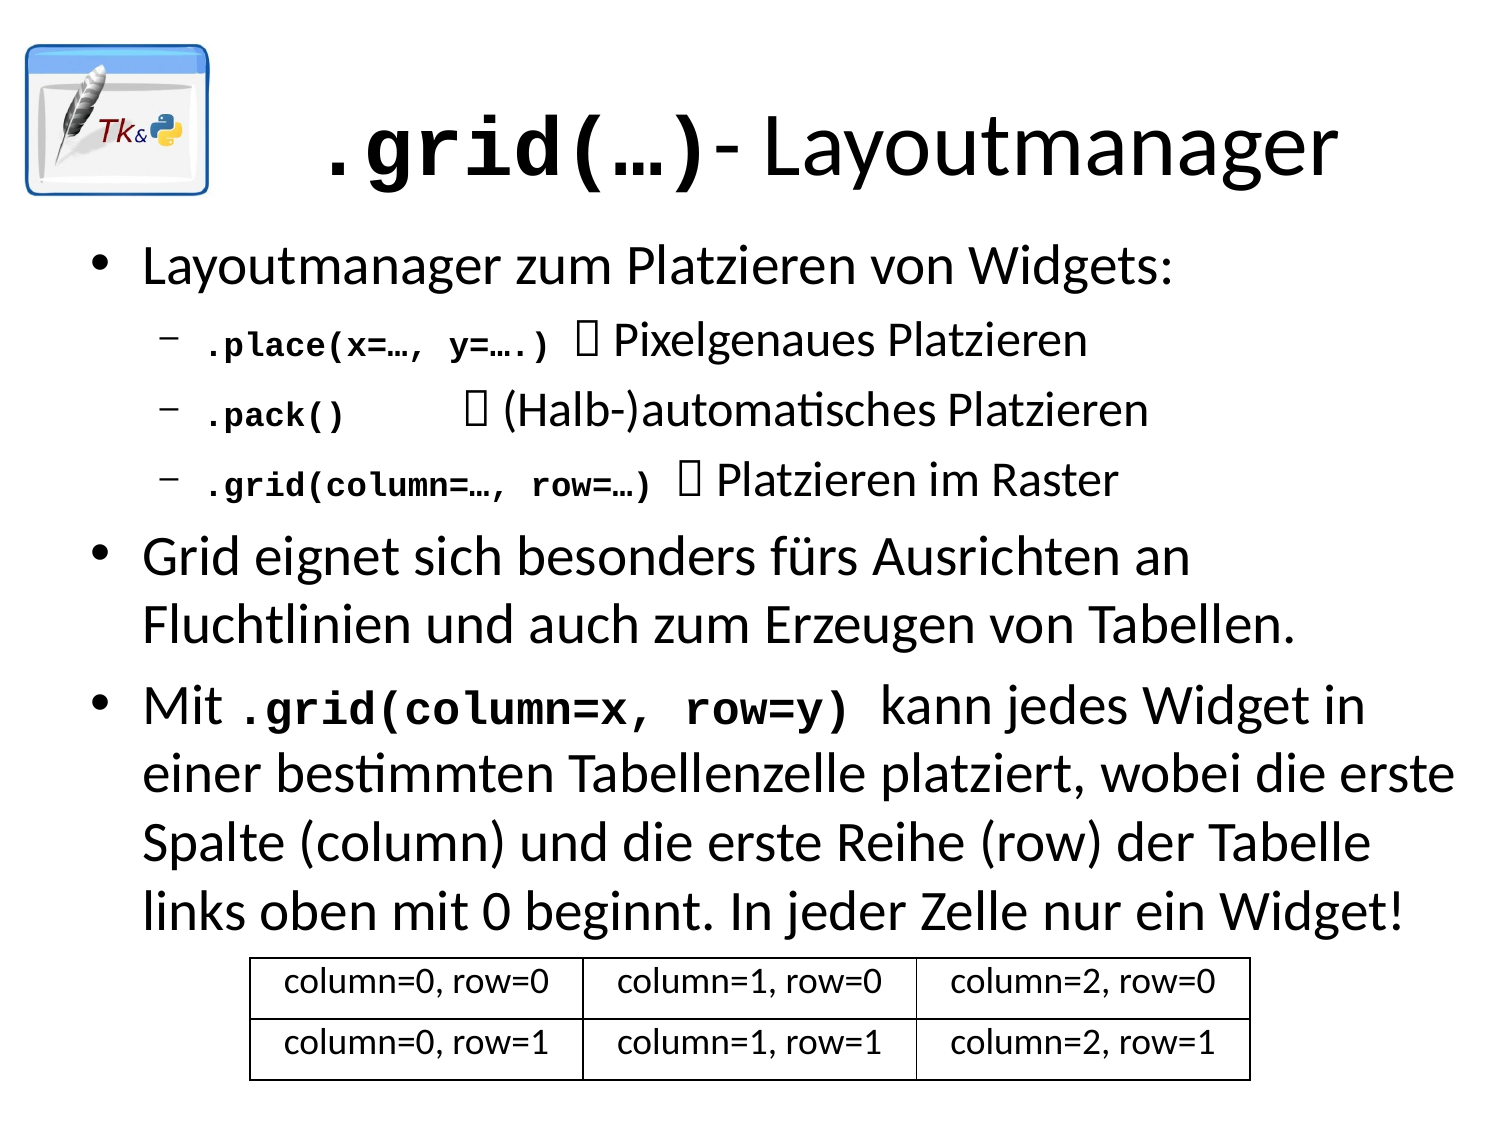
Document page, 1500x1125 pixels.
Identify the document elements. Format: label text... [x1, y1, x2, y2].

table_cell column=1, row=1 [584, 1020, 916, 1079]
table_cell column=2, row=1 [917, 1020, 1249, 1079]
list Layoutmanager zum Platzieren von Widgets: .place(x=…, y=….)  Pixelgenaues Platzieren .pack()  (Halb-)automatisches Platzieren .grid(column=…, row=…)  Platzieren im Raster Grid eignet sich besonders fürs Ausrichten an Fluchtlinien und auch zum Erzeugen von Tabellen. Mit .grid(column=x, row=y) kann jedes Widget in einer bestimmten Tabellenzelle platziert, wobei die erste Spalte (column) und die erste Reihe (row) der Tabelle links oben mit 0 beginnt. In jeder Zelle nur ein Widget! [75, 219, 1483, 965]
table_header column=1, row=0 [584, 959, 916, 1018]
picture [17, 40, 219, 200]
table_cell column=0, row=1 [251, 1020, 582, 1079]
table_header column=2, row=0 [917, 959, 1249, 1018]
table_header column=0, row=0 [251, 959, 582, 1018]
title .grid(…)- Layoutmanager [230, 45, 1425, 219]
